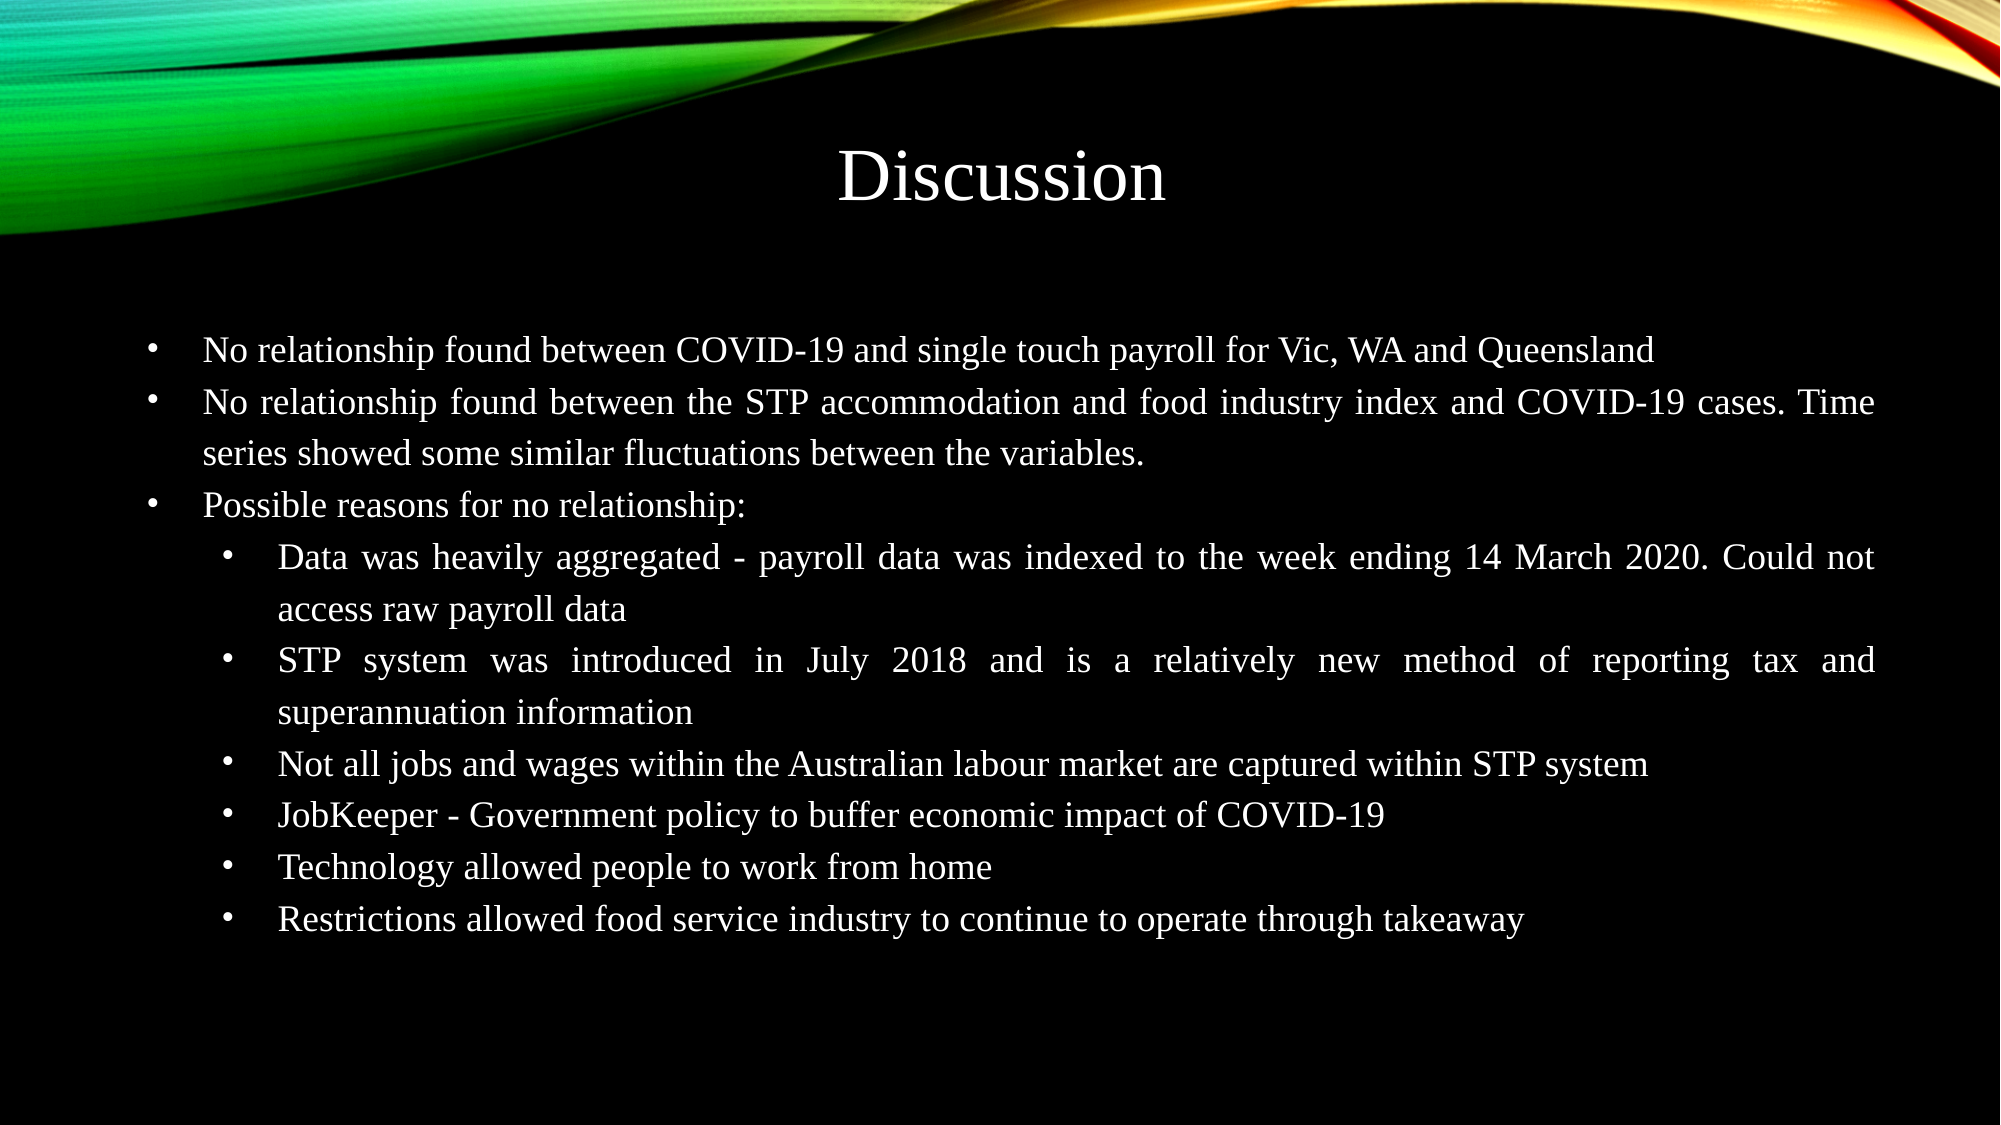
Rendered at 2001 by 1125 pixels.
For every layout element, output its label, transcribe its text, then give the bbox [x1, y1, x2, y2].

list Discussion No relationship found between COVID-19 and single touch payroll for Vic, WA and Queensland No relationship found between the STP accommodation and food industry index and COVID-19 cases. Time series showed some similar fluctuations between the variables. Possible reasons for no relationship: Data was heavily aggregated - payroll data was indexed to the week ending 14 March 2020. Could not access raw payroll data STP system was introduced in July 2018 and is a relatively new method of reporting tax and superannuation information Not all jobs and wages within the Australian labour market are captured within STP system JobKeeper - Government policy to buffer economic impact of COVID-19 Technology allowed people to work from home Restrictions allowed food service industry to continue to operate through takeaway [112, 37, 1893, 1021]
picture [0, 0, 2000, 237]
